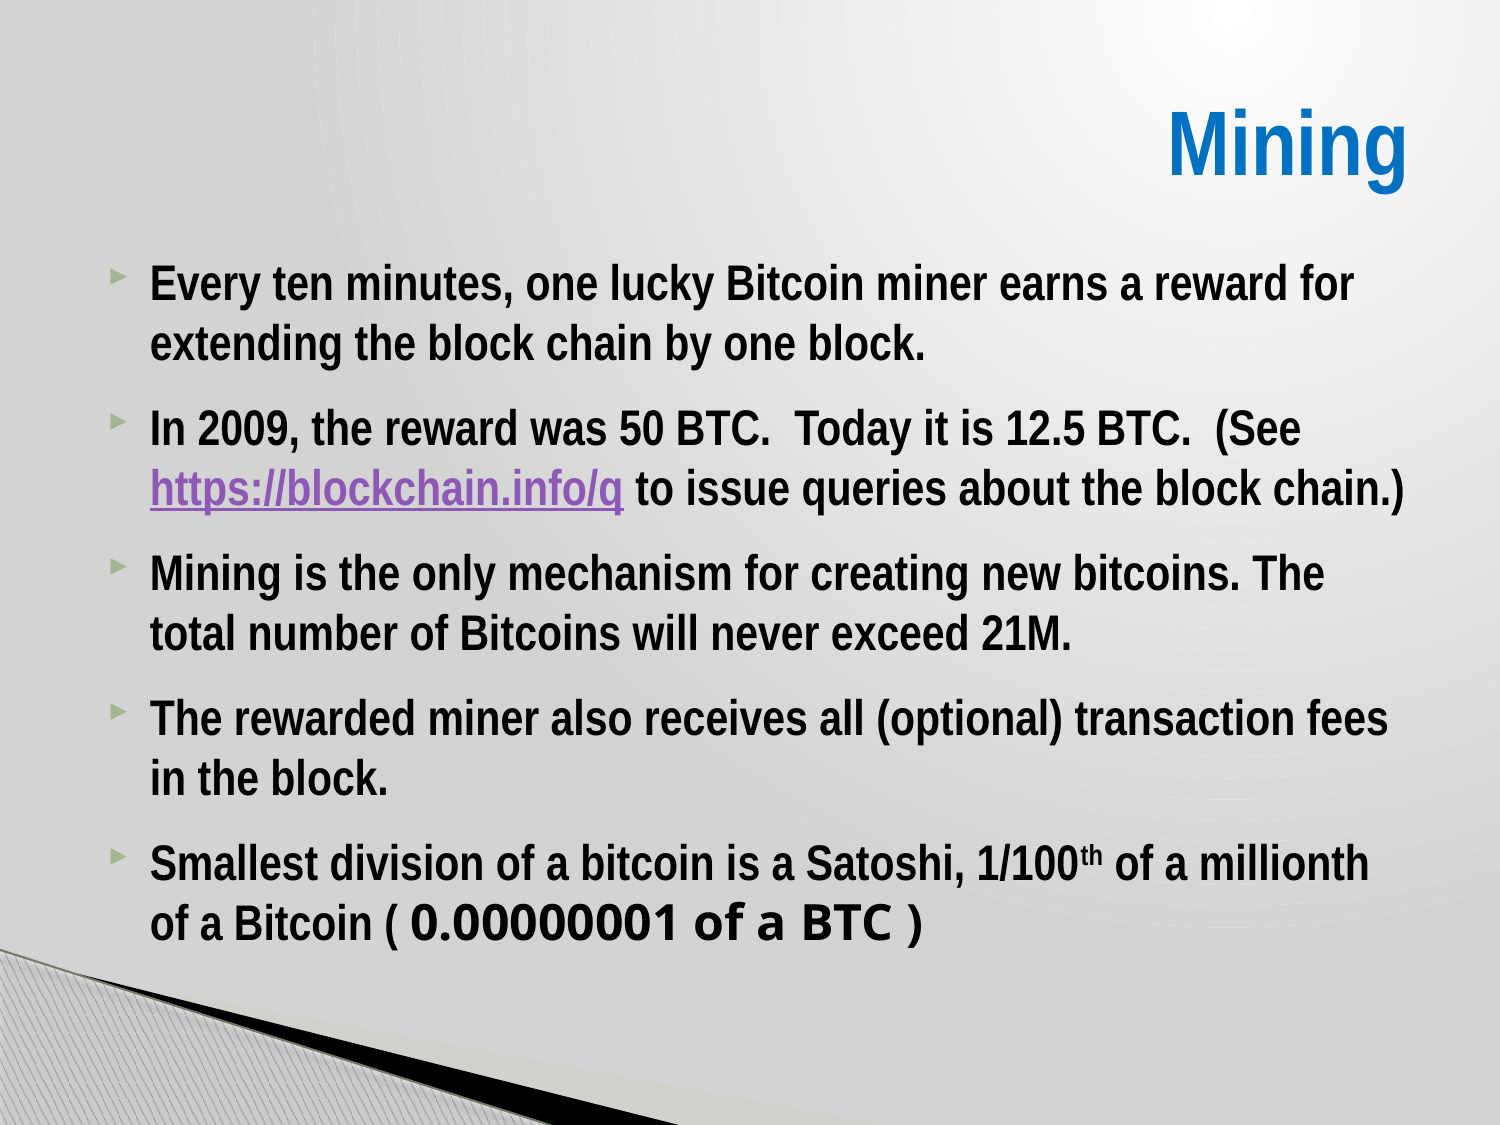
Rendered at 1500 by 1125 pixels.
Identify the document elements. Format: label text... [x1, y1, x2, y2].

title Mining [75, 45, 1425, 233]
list Every ten minutes, one lucky Bitcoin miner earns a reward for extending the block chain by one block. In 2009, the reward was 50 BTC. Today it is 12.5 BTC. (See https://blockchain.info/q to issue queries about the block chain.) Mining is the only mechanism for creating new bitcoins. The total number of Bitcoins will never exceed 21M. The rewarded miner also receives all (optional) transaction fees in the block. Smallest division of a bitcoin is a Satoshi, 1/100th of a millionth of a Bitcoin ( 0.00000001 of a BTC ) [75, 243, 1425, 986]
